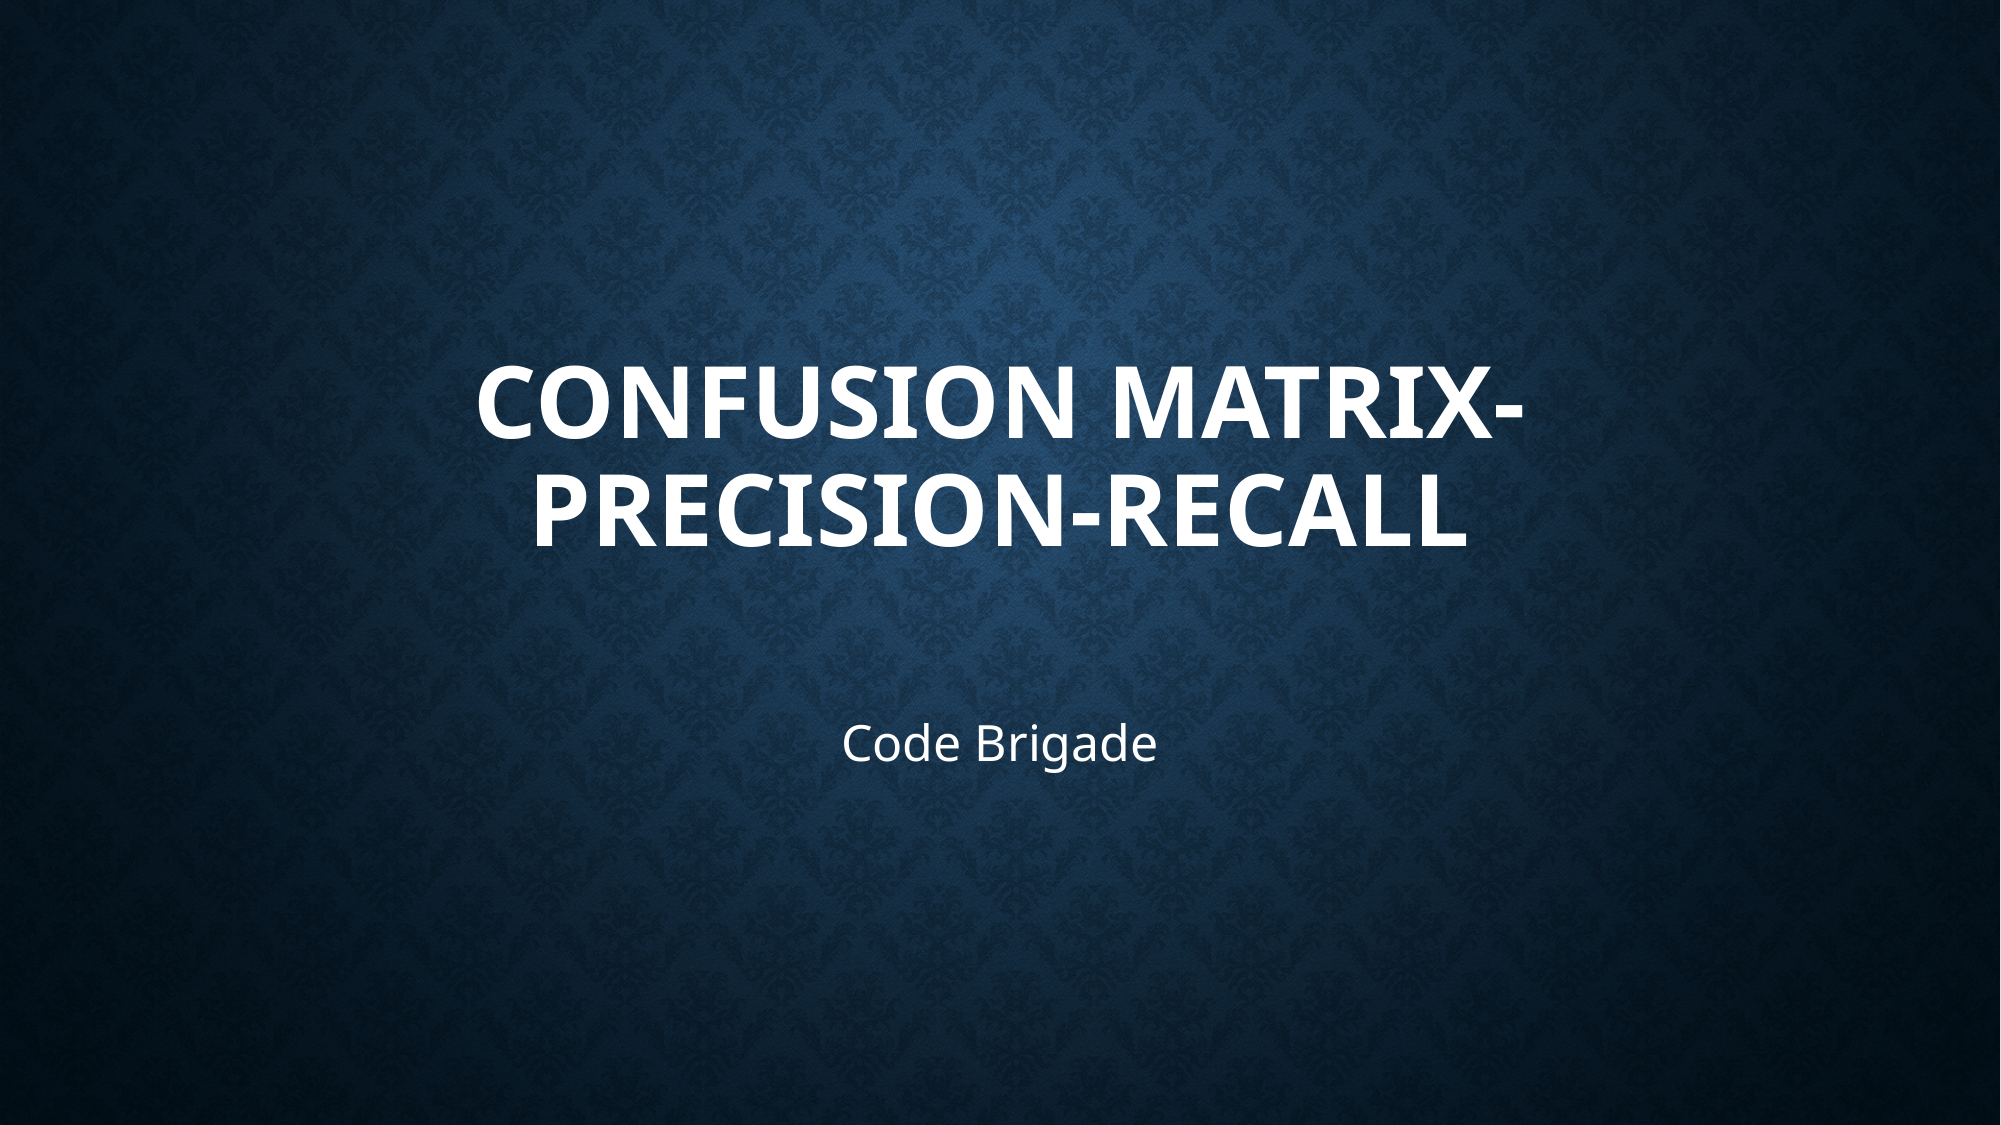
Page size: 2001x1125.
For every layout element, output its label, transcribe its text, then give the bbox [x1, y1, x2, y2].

subtitle Code Brigade [261, 691, 1739, 863]
title Confusion Matrix-Precision-Recall [261, 184, 1739, 576]
